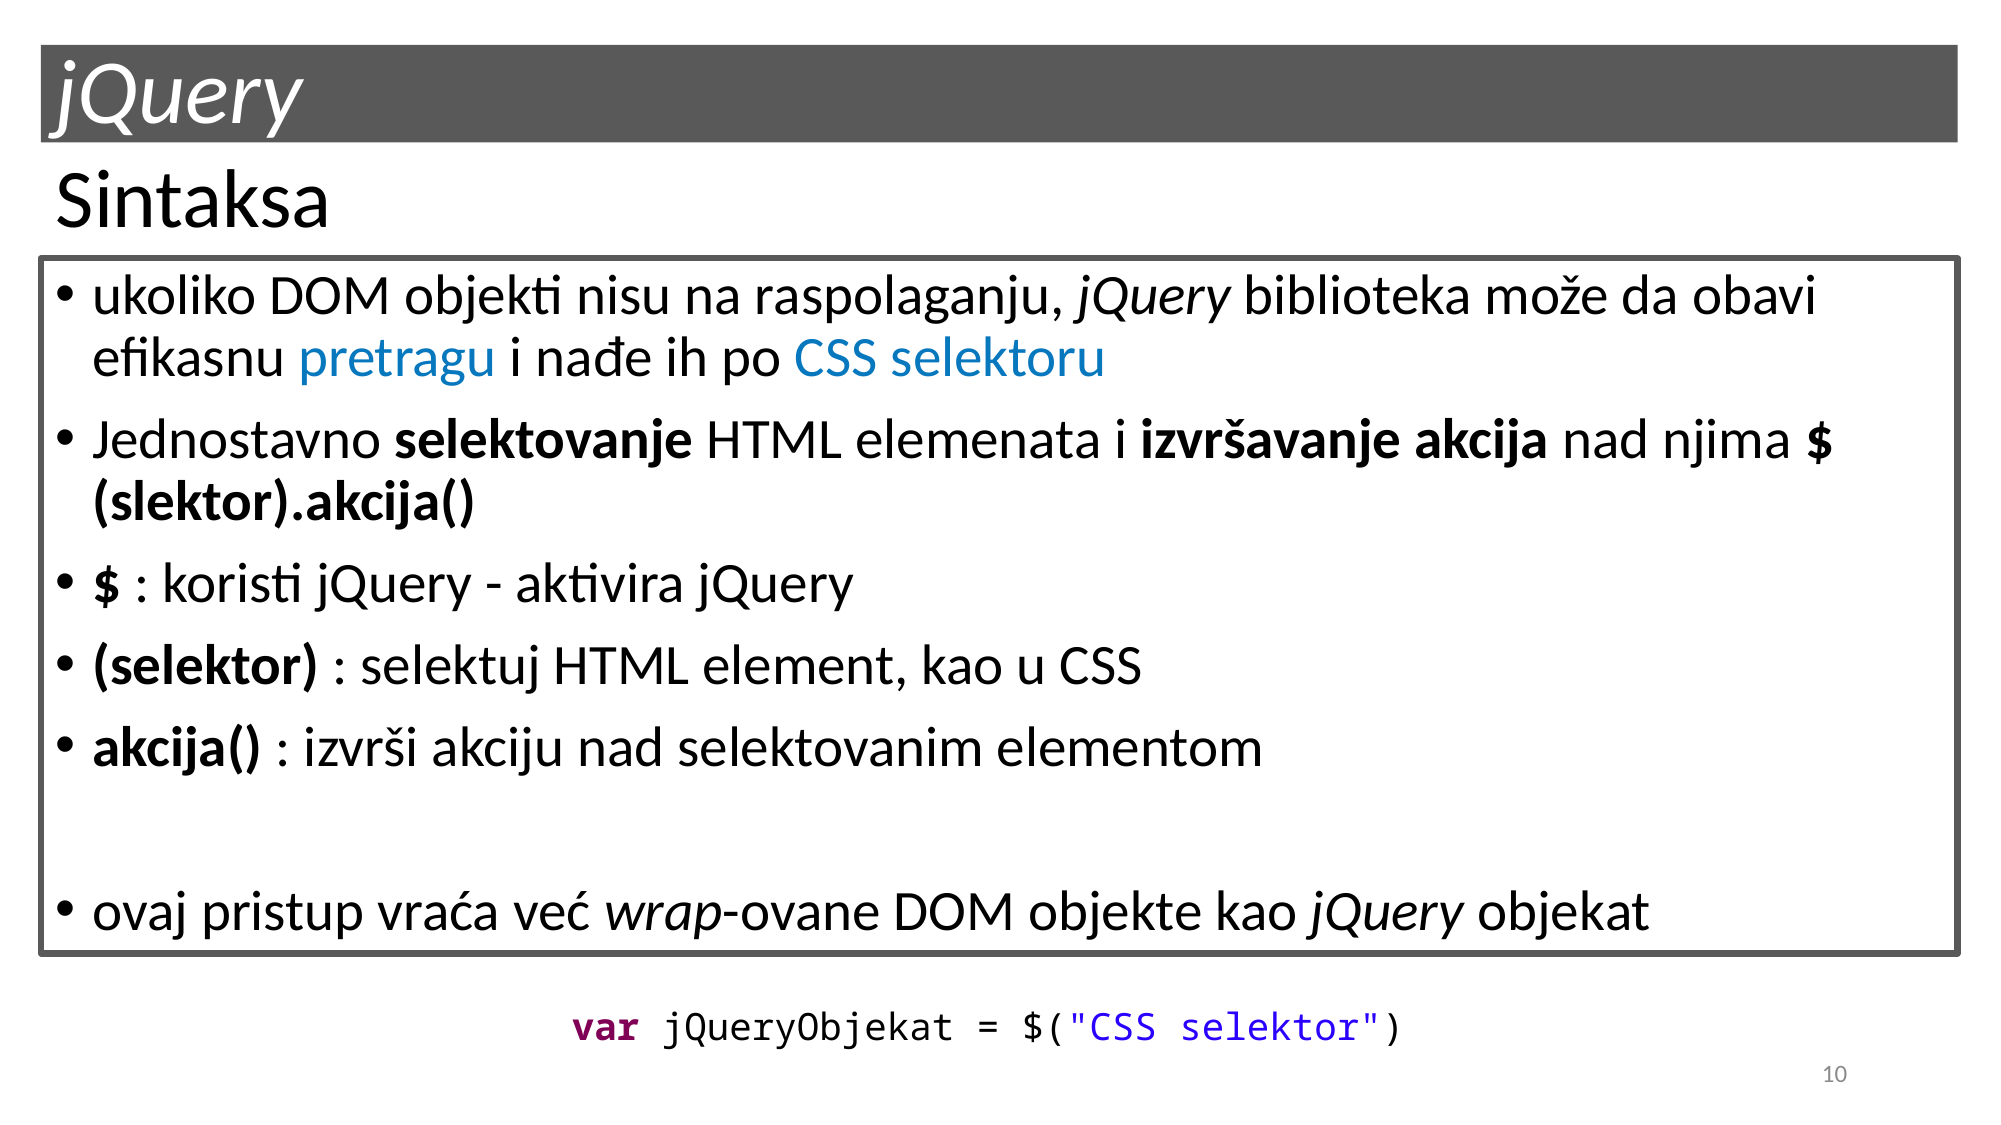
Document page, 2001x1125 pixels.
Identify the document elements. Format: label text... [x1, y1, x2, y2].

text_box Sintaksa [40, 157, 1958, 244]
text_box ukoliko DOM objekti nisu na raspolaganju, jQuery biblioteka može da obavi efikasnu pretragu i nađe ih po CSS selektoru Jednostavno selektovanje HTML elemenata i izvršavanje akcija nad njima $(slektor).akcija() $ : koristi jQuery - aktivira jQuery (selektor) : selektuj HTML element, kao u CSS akcija() : izvrši akciju nad selektovanim elementom ovaj pristup vraća već wrap-ovane DOM objekte kao jQuery objekat [40, 258, 1958, 954]
title jQuery [40, 44, 1958, 143]
slide_number 10 [1412, 1042, 1863, 1103]
text_box var jQueryObjekat = $("CSS selektor") [557, 995, 1420, 1055]
